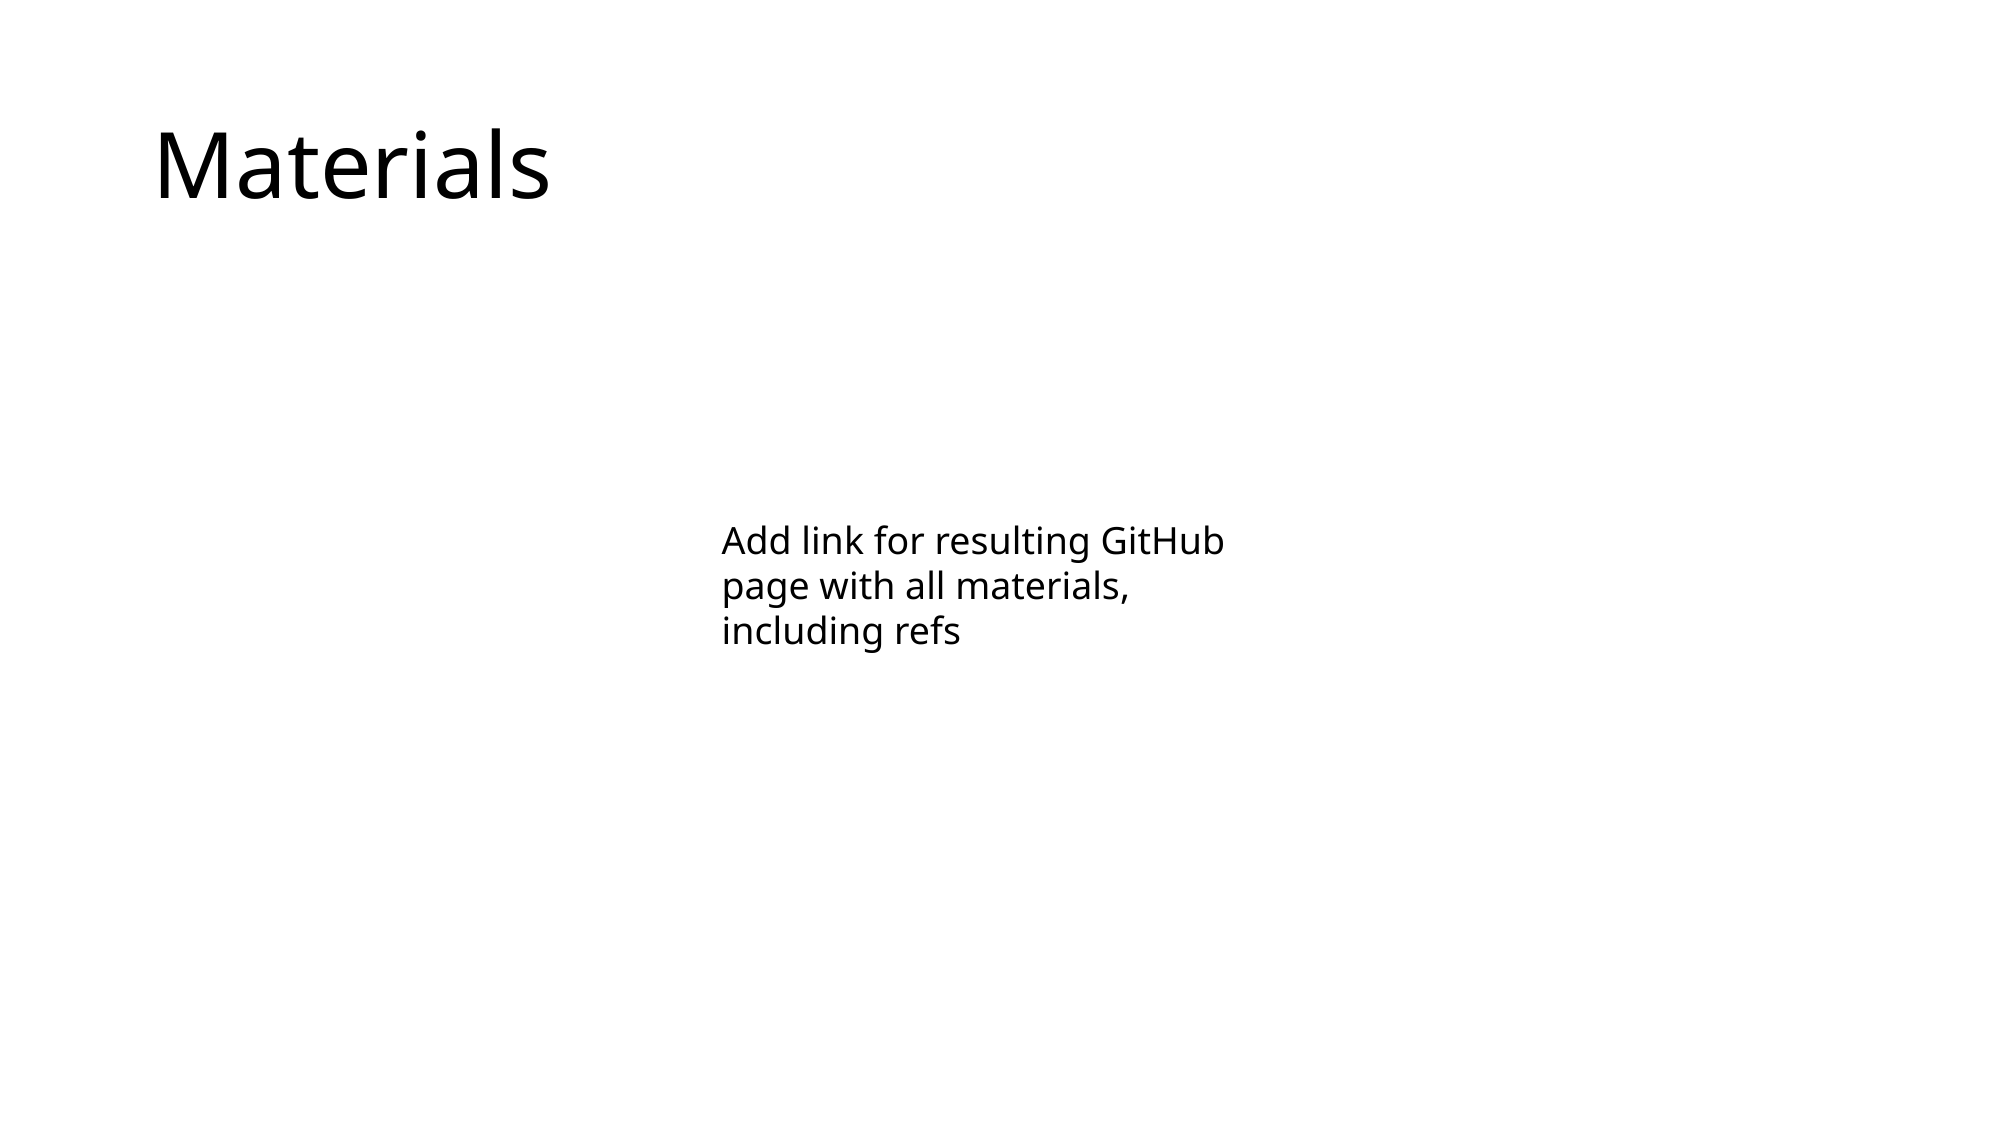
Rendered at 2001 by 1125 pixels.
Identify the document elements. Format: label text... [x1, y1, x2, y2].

title Materials [137, 59, 1863, 278]
text_box Add link for resulting GitHub page with all materials, including refs [706, 509, 1294, 660]
